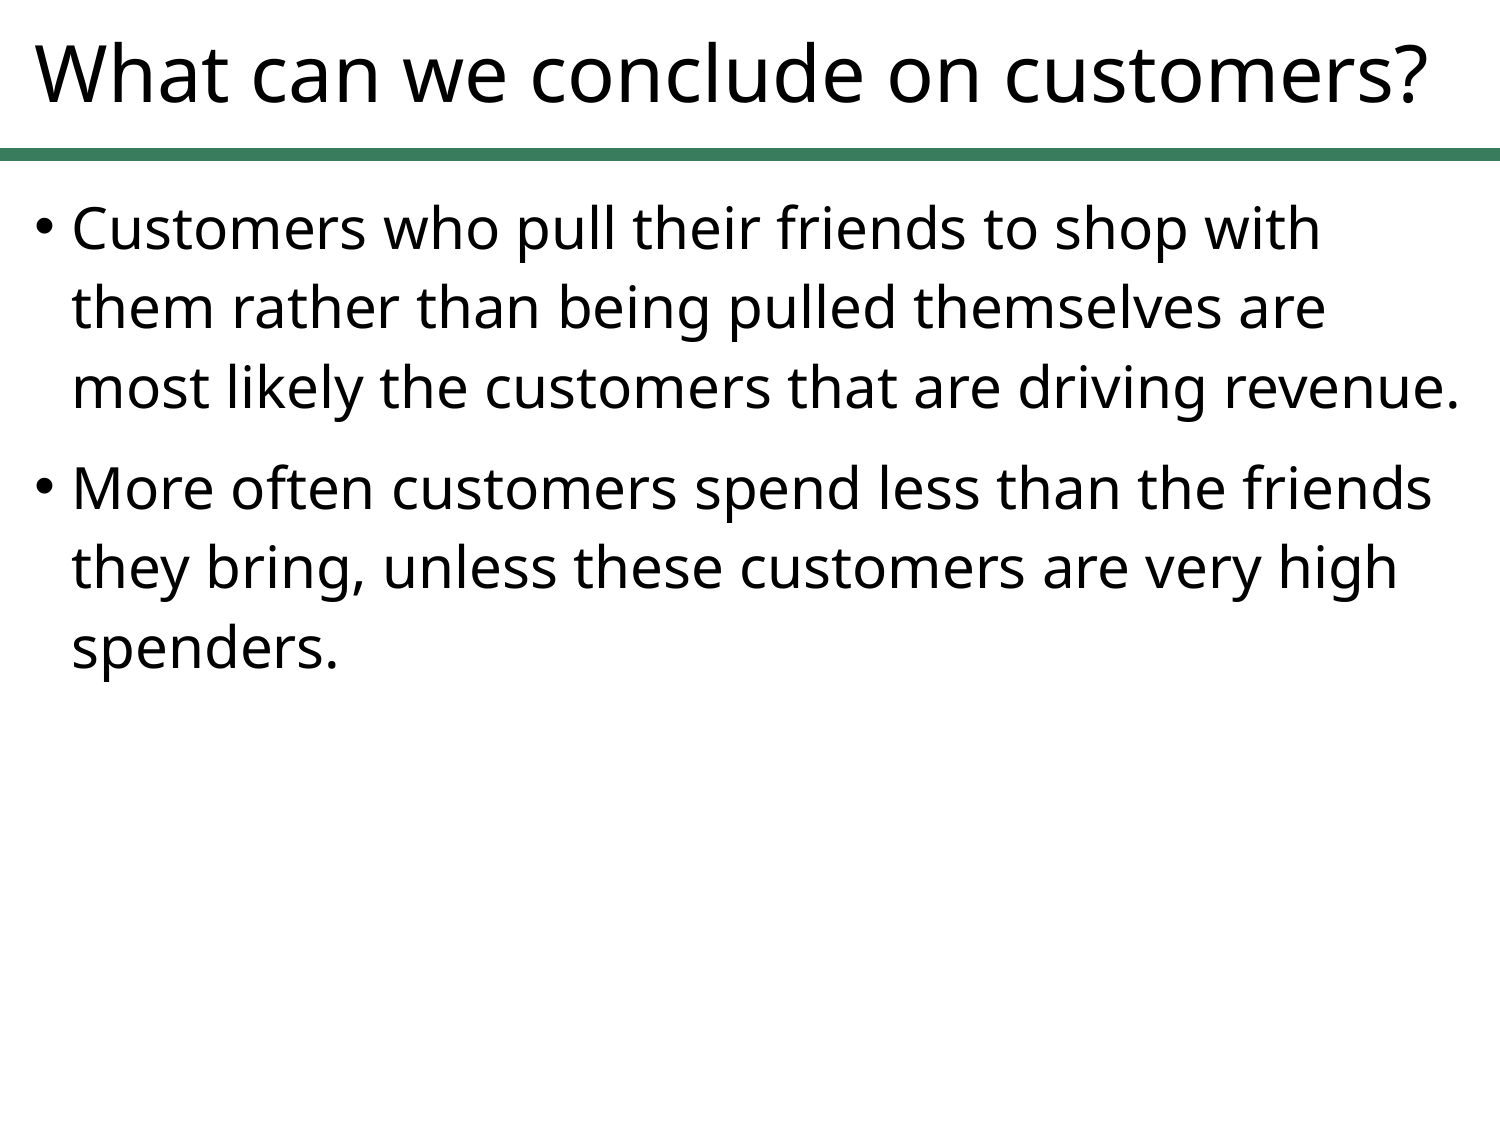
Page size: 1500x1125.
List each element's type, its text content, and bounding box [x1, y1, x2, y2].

list Customers who pull their friends to shop with them rather than being pulled themselves are most likely the customers that are driving revenue. More often customers spend less than the friends they bring, unless these customers are very high spenders. [19, 173, 1477, 1014]
title What can we conclude on customers? [19, 0, 1477, 155]
